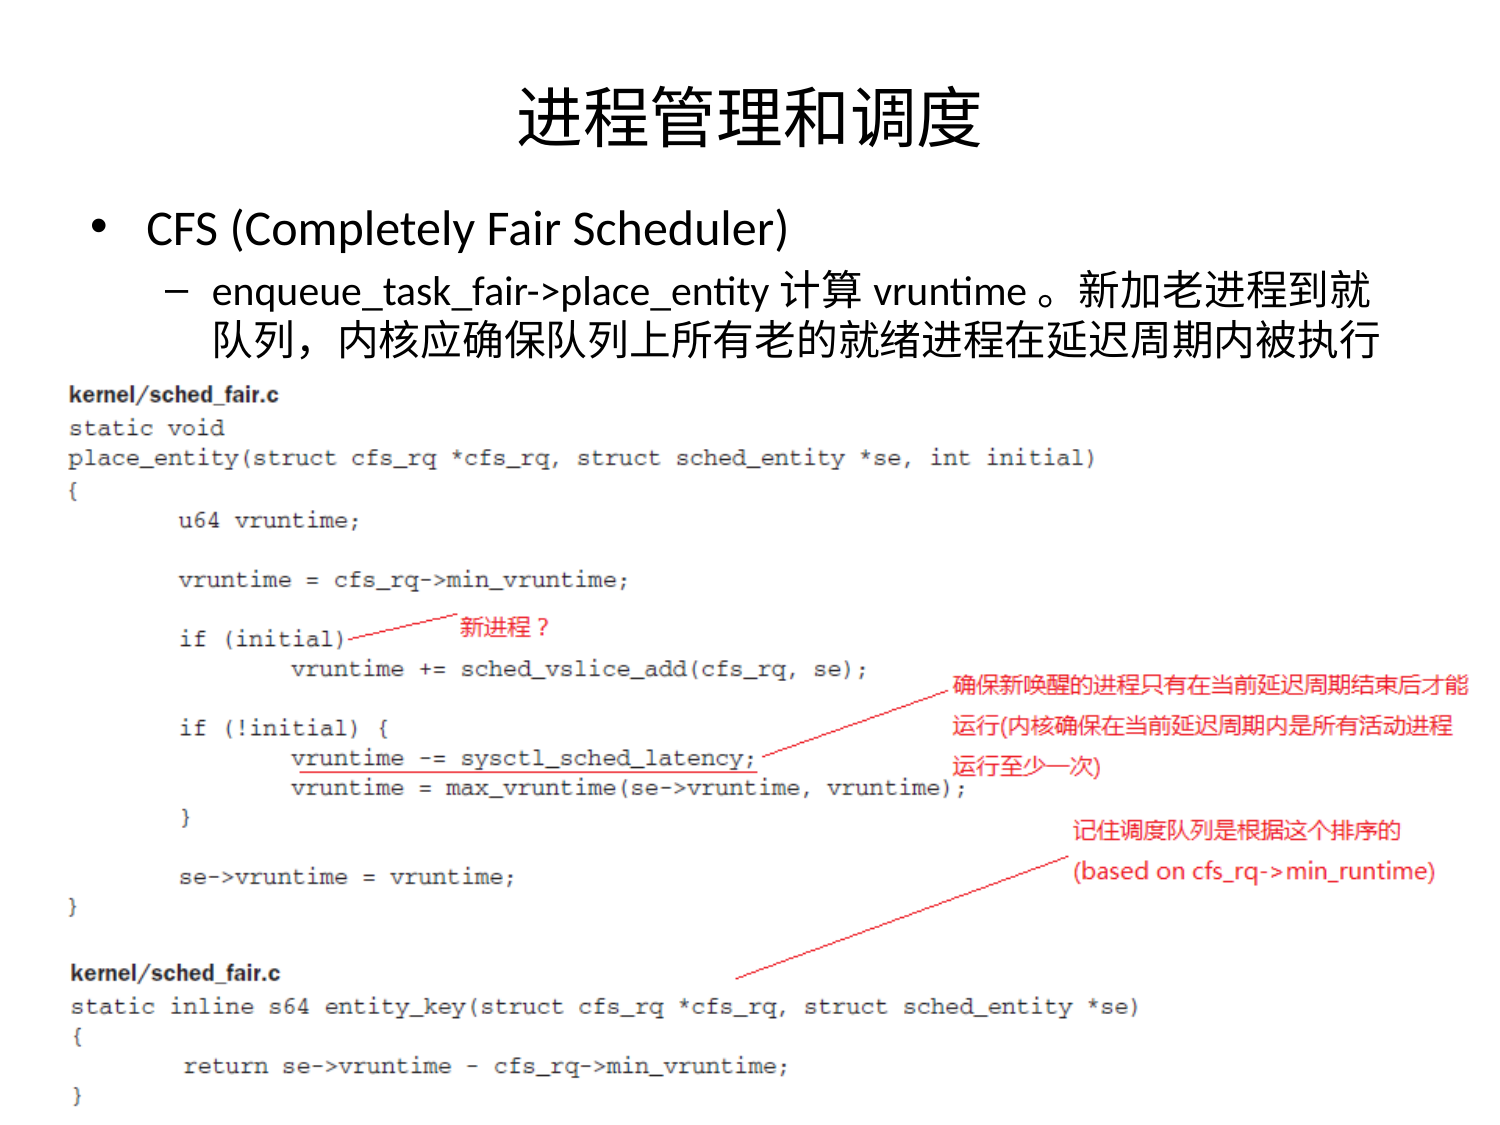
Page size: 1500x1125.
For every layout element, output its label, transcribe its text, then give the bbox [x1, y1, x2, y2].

list CFS (Completely Fair Scheduler) enqueue_task_fair->place_entity计算vruntime。新加老进程到就队列，内核应确保队列上所有老的就绪进程在延迟周期内被执行 [75, 187, 1425, 371]
picture [41, 373, 1500, 1125]
title 进程管理和调度 [75, 45, 1425, 187]
